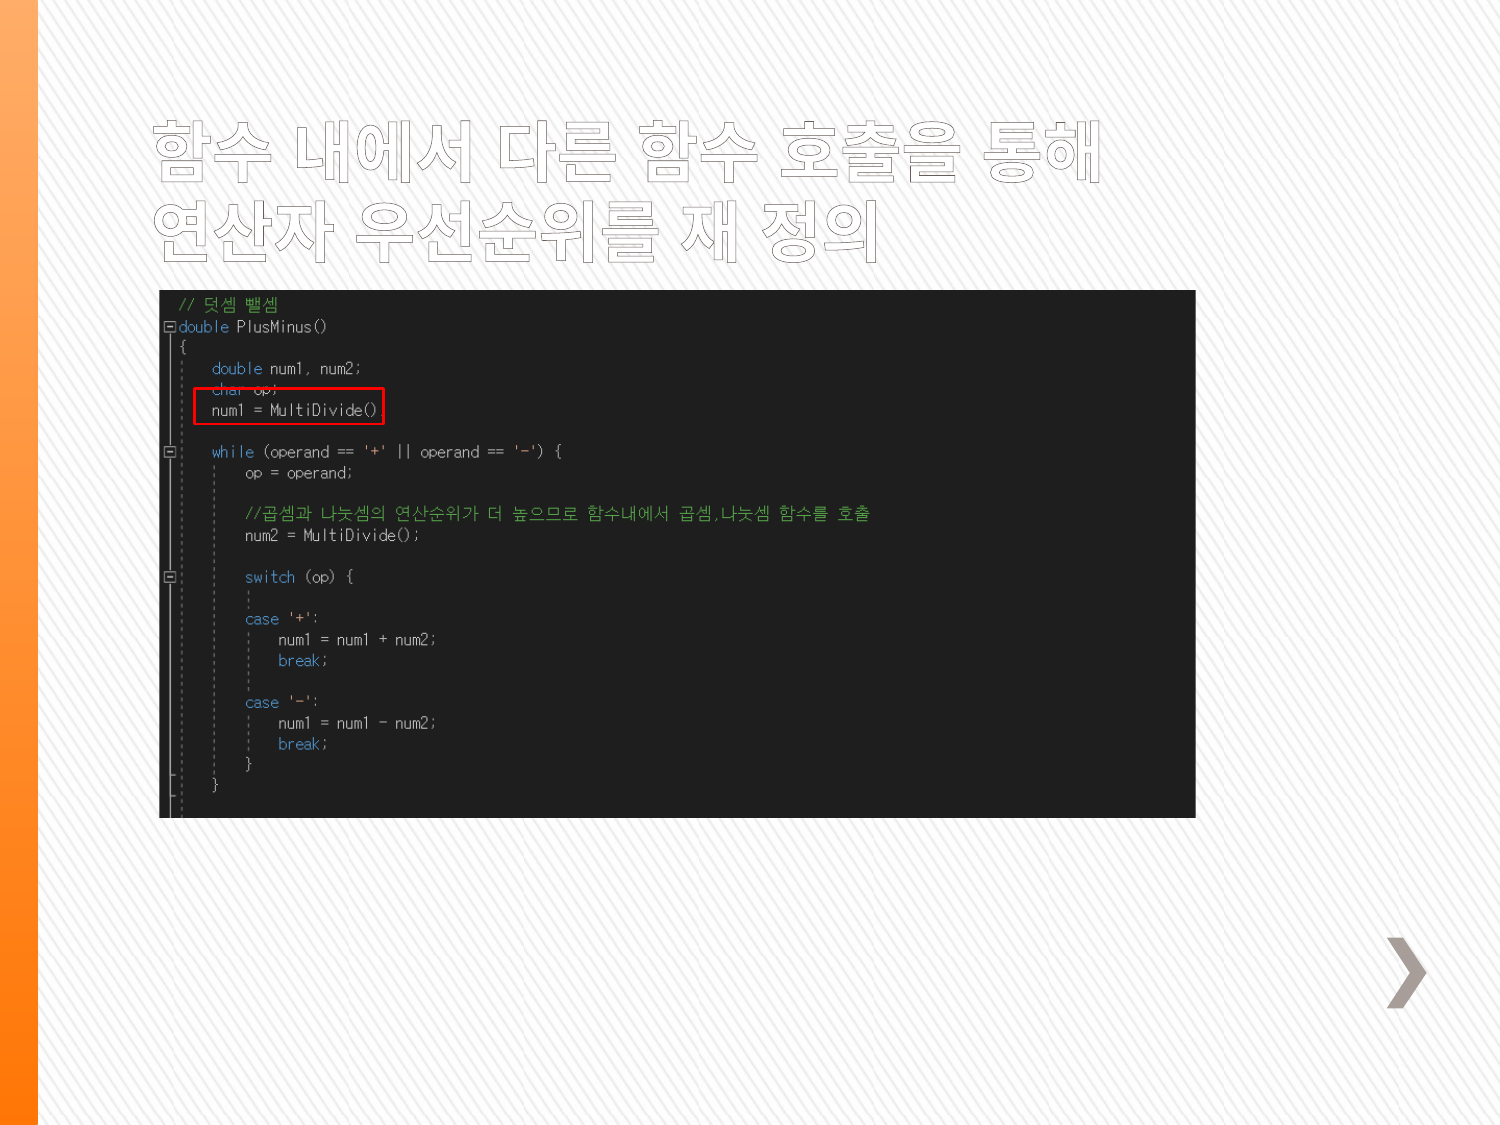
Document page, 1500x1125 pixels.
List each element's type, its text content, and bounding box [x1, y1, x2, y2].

title 함수 내에서 다른 함수 호출을 통해 연산자 우선순위를 재 정의 [135, 90, 1324, 278]
picture [159, 290, 1196, 818]
